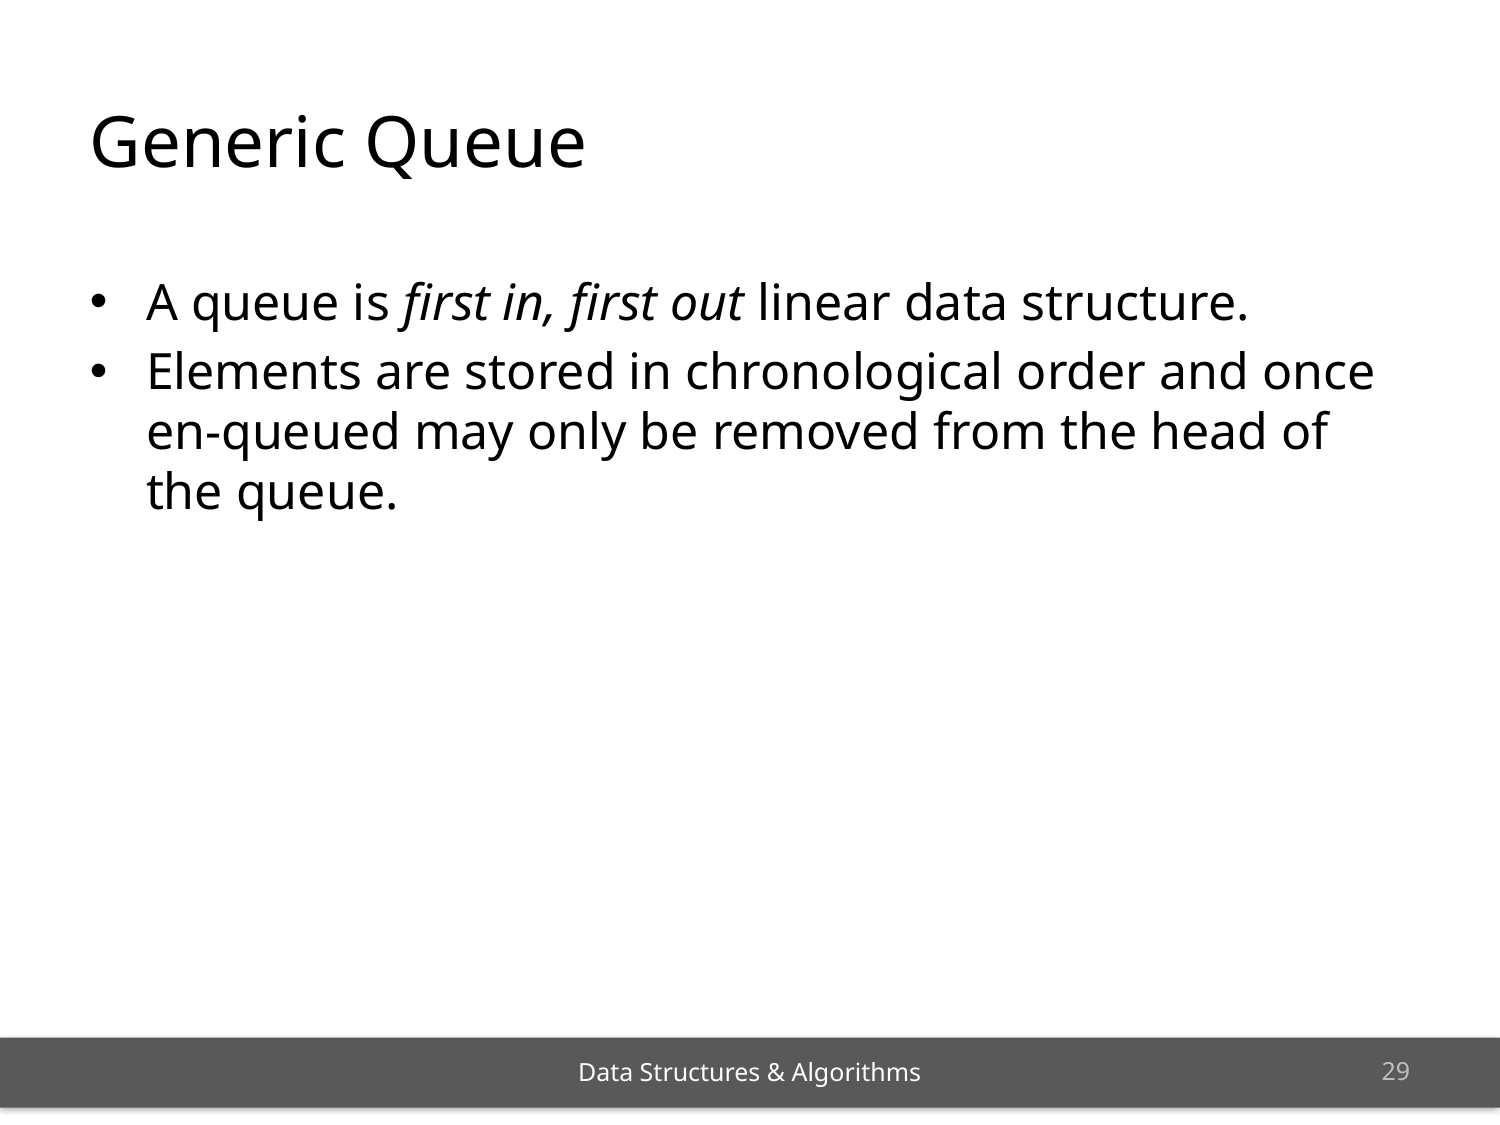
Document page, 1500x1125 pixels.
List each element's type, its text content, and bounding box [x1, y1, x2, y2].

text_box A queue is first in, first out linear data structure. Elements are stored in chronological order and once en-queued may only be removed from the head of the queue. [75, 262, 1425, 1005]
text_box <number> [1074, 1042, 1425, 1103]
text_box Generic Queue [75, 45, 1425, 233]
